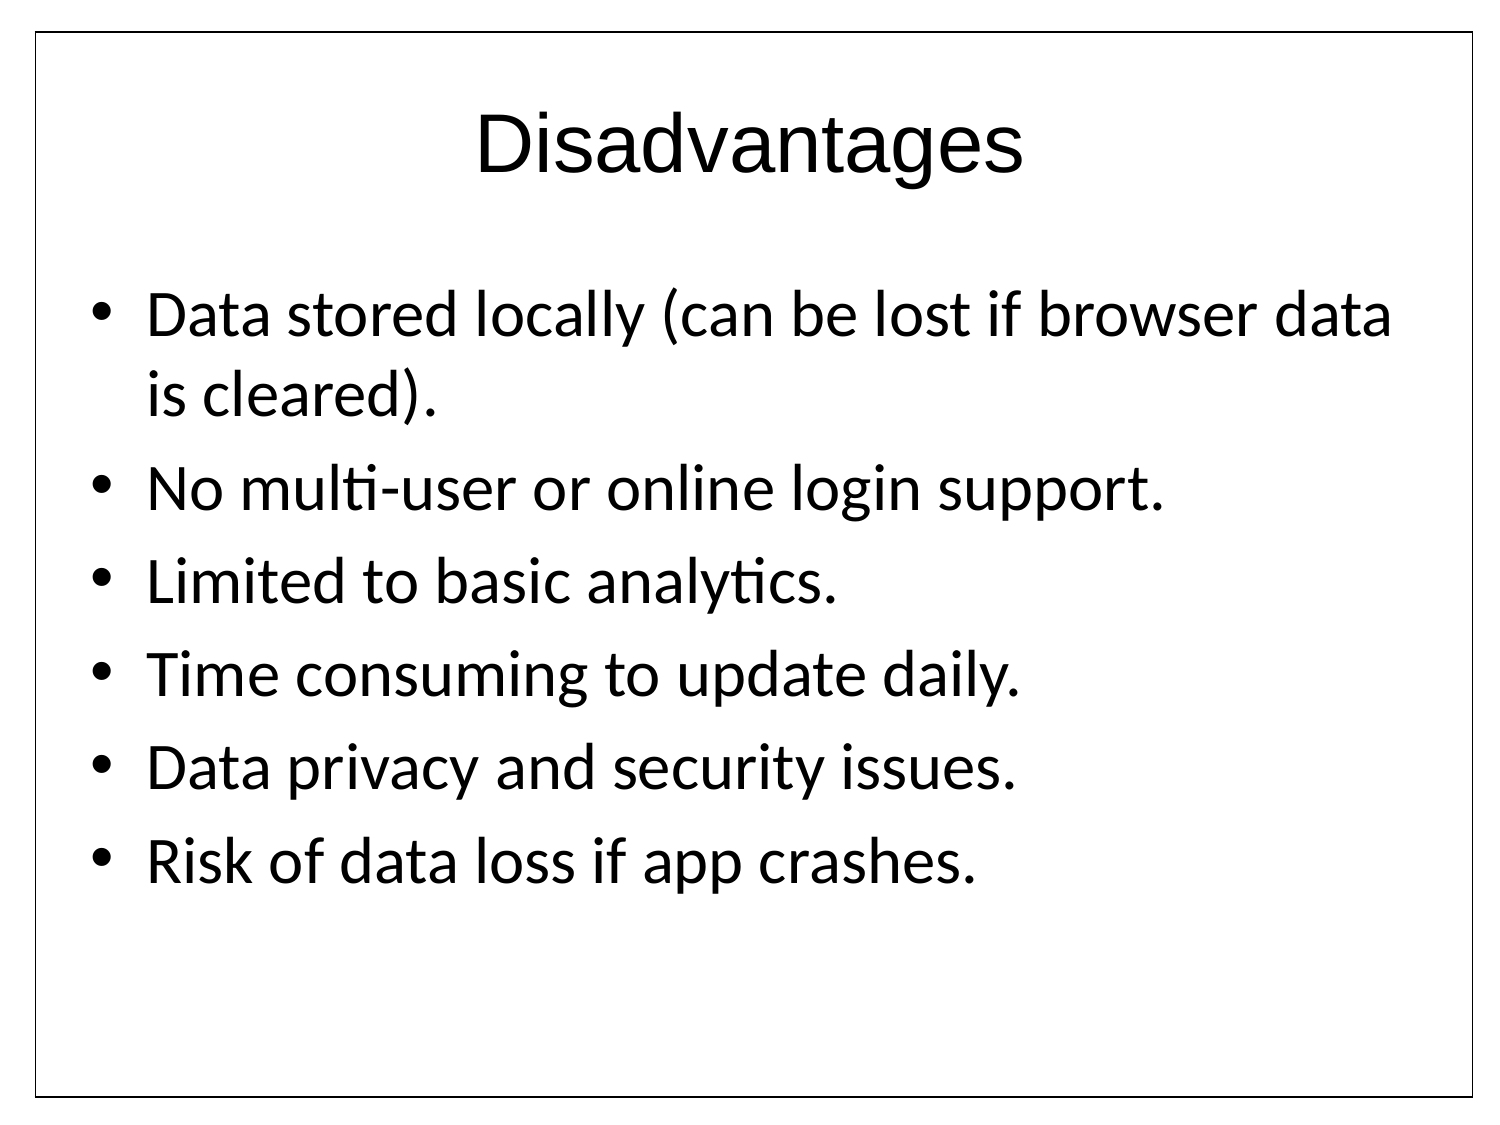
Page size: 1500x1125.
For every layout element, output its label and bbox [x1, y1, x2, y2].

table_header [36, 33, 1472, 1096]
